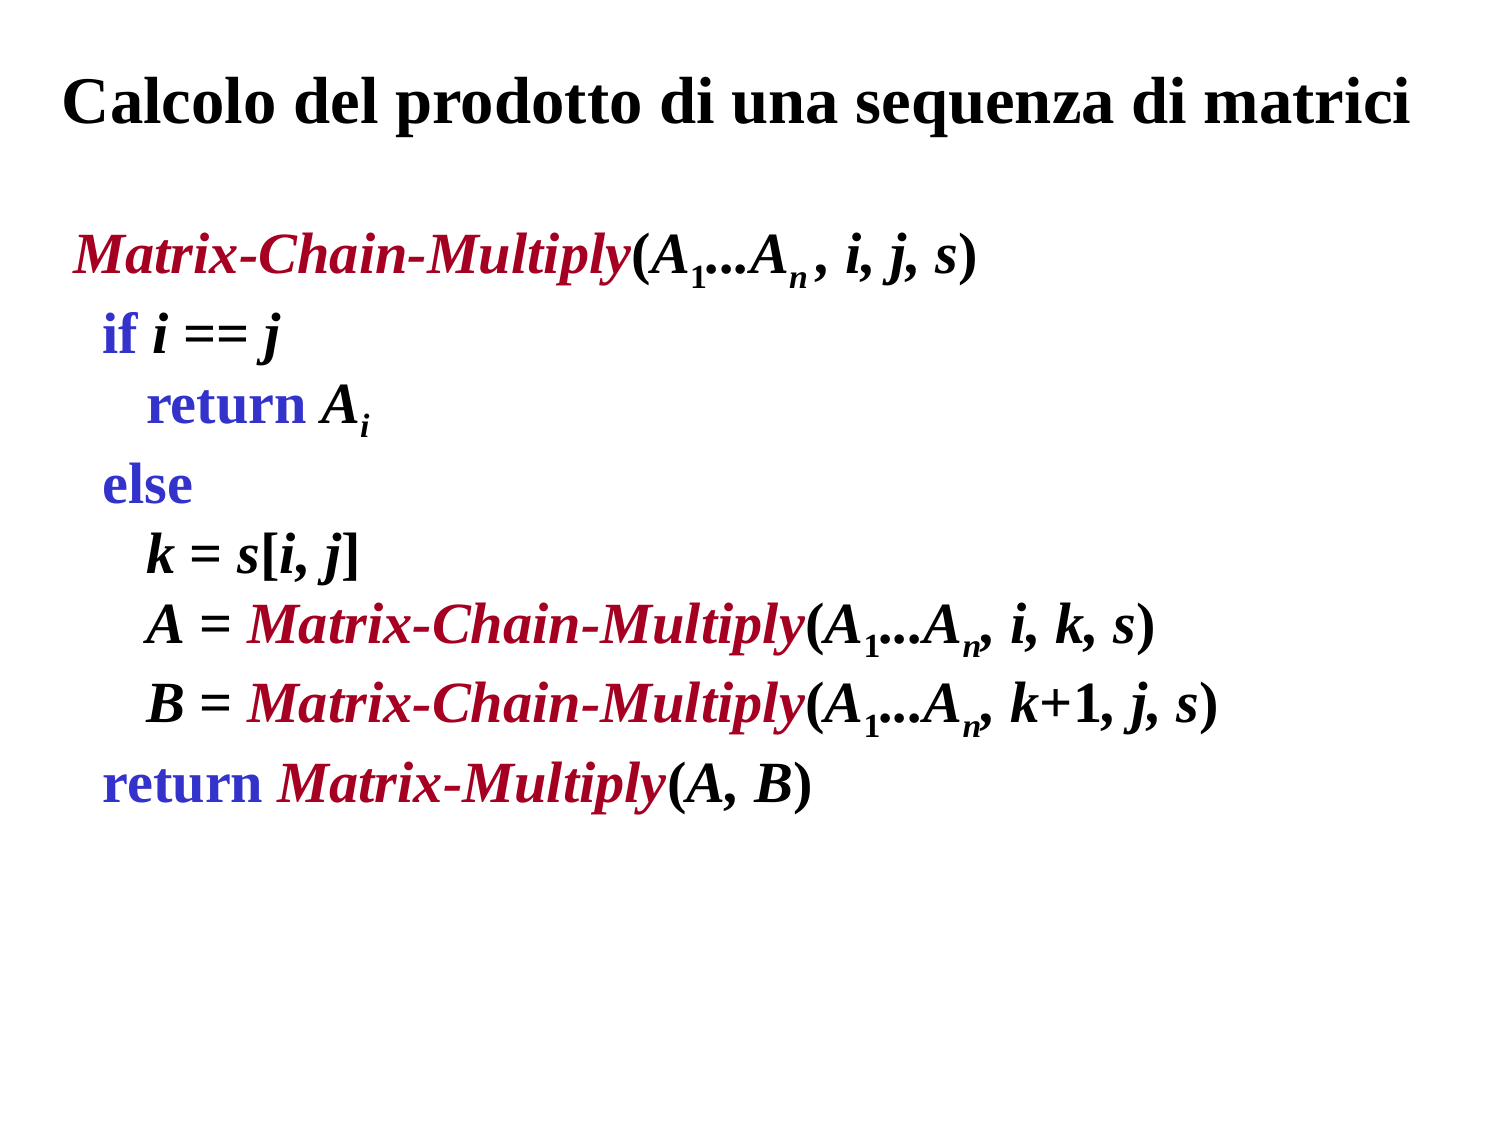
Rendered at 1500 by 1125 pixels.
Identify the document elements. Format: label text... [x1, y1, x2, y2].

text_box Calcolo del prodotto di una sequenza di matrici [47, 49, 1453, 145]
text_box Matrix-Chain-Multiply(A1...An , i, j, s) if i == j return Ai else k = s[i, j] A = Matrix-Chain-Multiply(A1...An, i, k, s) B = Matrix-Chain-Multiply(A1...An, k+1, j, s) return Matrix-Multiply(A, B) [58, 208, 1477, 822]
